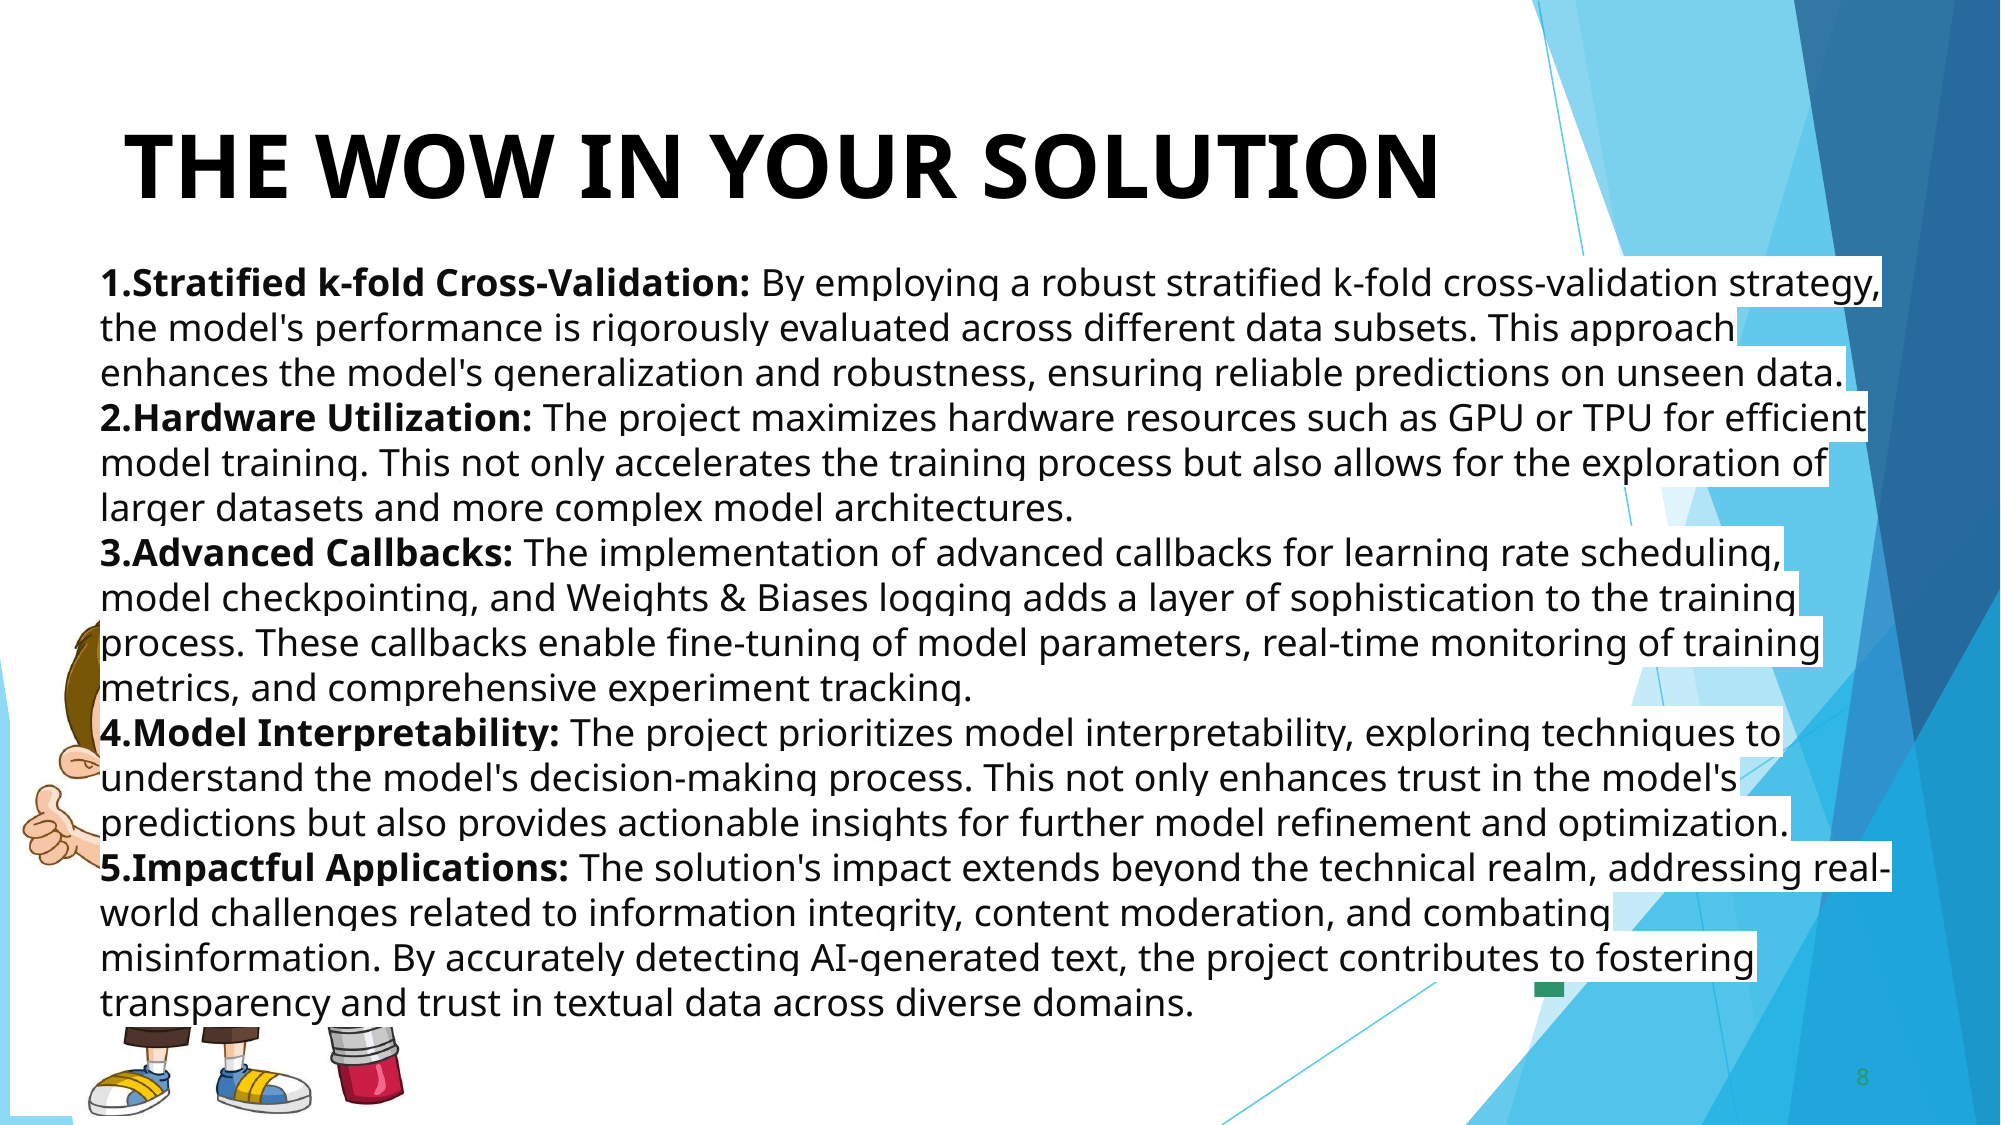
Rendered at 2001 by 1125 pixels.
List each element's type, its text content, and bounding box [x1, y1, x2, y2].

title THE WOW IN YOUR SOLUTION [91, 63, 1694, 298]
slide_number 8 [1849, 1061, 1890, 1125]
list Stratified k-fold Cross-Validation: By employing a robust stratified k-fold cross-validation strategy, the model's performance is rigorously evaluated across different data subsets. This approach enhances the model's generalization and robustness, ensuring reliable predictions on unseen data. Hardware Utilization: The project maximizes hardware resources such as GPU or TPU for efficient model training. This not only accelerates the training process but also allows for the exploration of larger datasets and more complex model architectures. Advanced Callbacks: The implementation of advanced callbacks for learning rate scheduling, model checkpointing, and Weights & Biases logging adds a layer of sophistication to the training process. These callbacks enable fine-tuning of model parameters, real-time monitoring of training metrics, and comprehensive experiment tracking. Model Interpretability: The project prioritizes model interpretability, exploring techniques to understand the model's decision-making process. This not only enhances trust in the model's predictions but also provides actionable insights for further model refinement and optimization. Impactful Applications: The solution's impact extends beyond the technical realm, addressing real-world challenges related to information integrity, content moderation, and combating misinformation. By accurately detecting AI-generated text, the project contributes to fostering transparency and trust in textual data across diverse domains. [99, 258, 1900, 1002]
picture [10, 554, 416, 1116]
